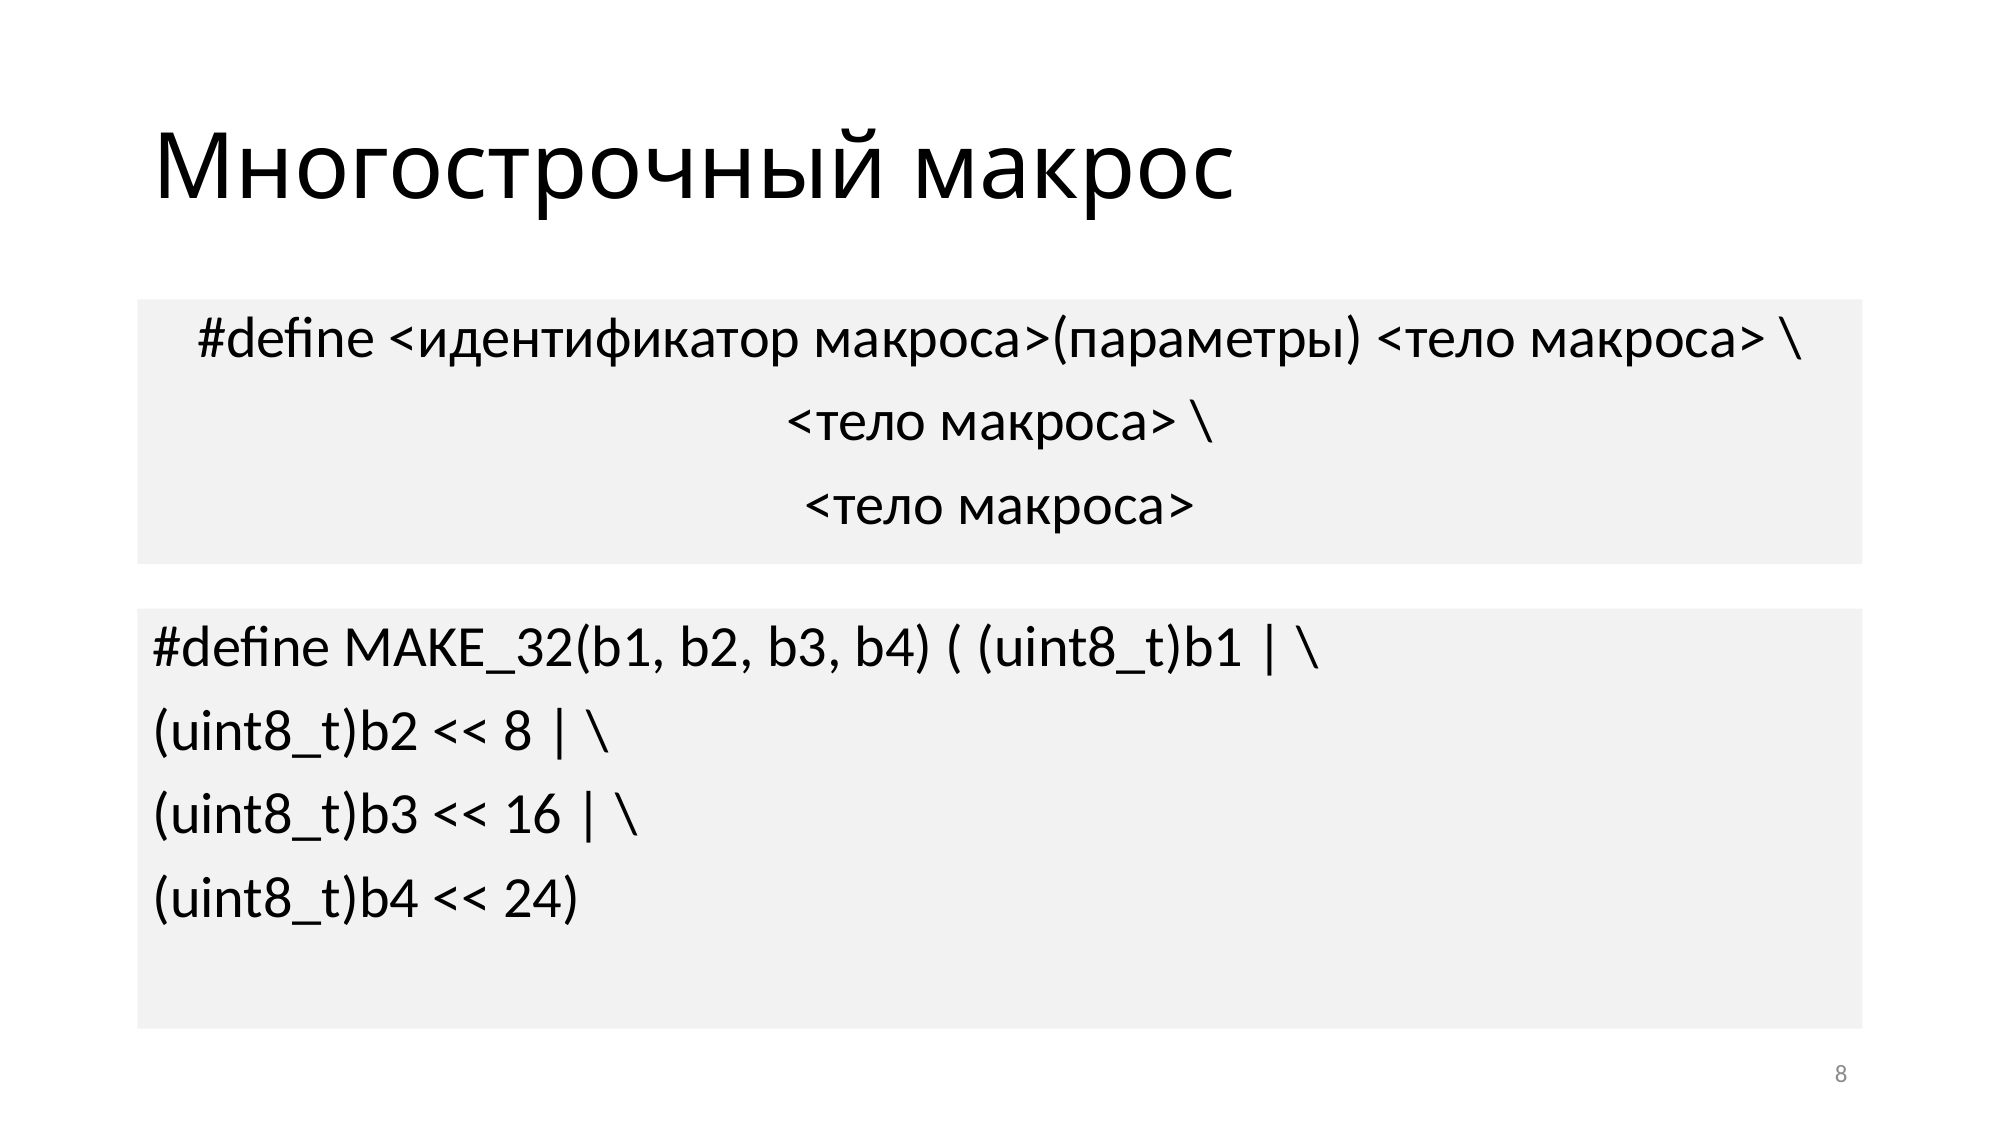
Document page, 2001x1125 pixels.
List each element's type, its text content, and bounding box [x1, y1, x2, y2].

text_box #define MAKE_32(b1, b2, b3, b4) ( (uint8_t)b1 | \ (uint8_t)b2 << 8 | \ (uint8_t)b3 << 16 | \ (uint8_t)b4 << 24) [137, 608, 1863, 1029]
title Многострочный макрос [137, 59, 1863, 278]
text_box #define <идентификатор макроса>(параметры) <тело макроса> \ <тело макроса> \ <тело макроса> [137, 299, 1863, 565]
slide_number 8 [1412, 1042, 1863, 1103]
